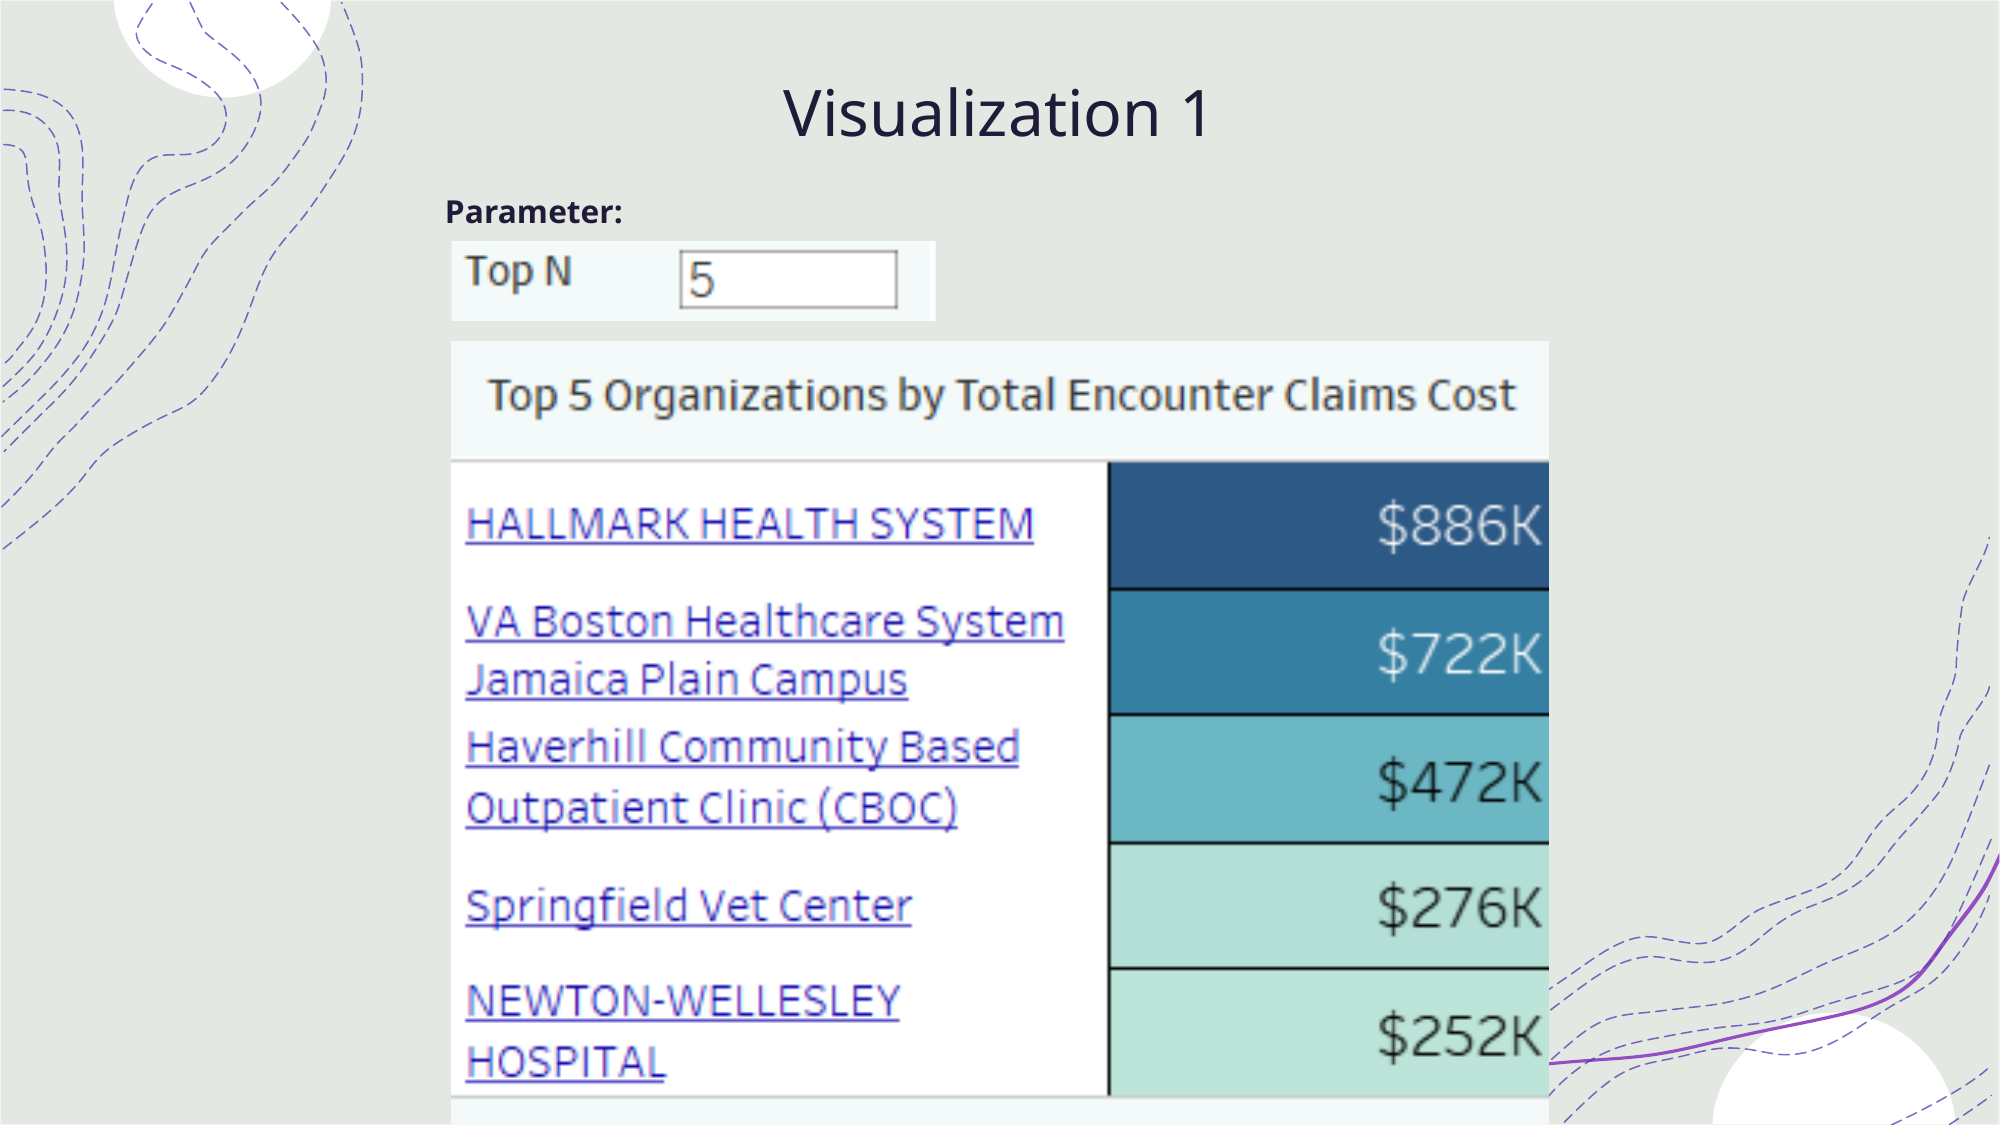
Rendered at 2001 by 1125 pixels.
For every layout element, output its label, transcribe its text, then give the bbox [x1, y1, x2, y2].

picture [451, 341, 1549, 1125]
picture [451, 241, 936, 321]
title Visualization 1 [137, 59, 1863, 164]
text_box Parameter: [429, 173, 642, 242]
